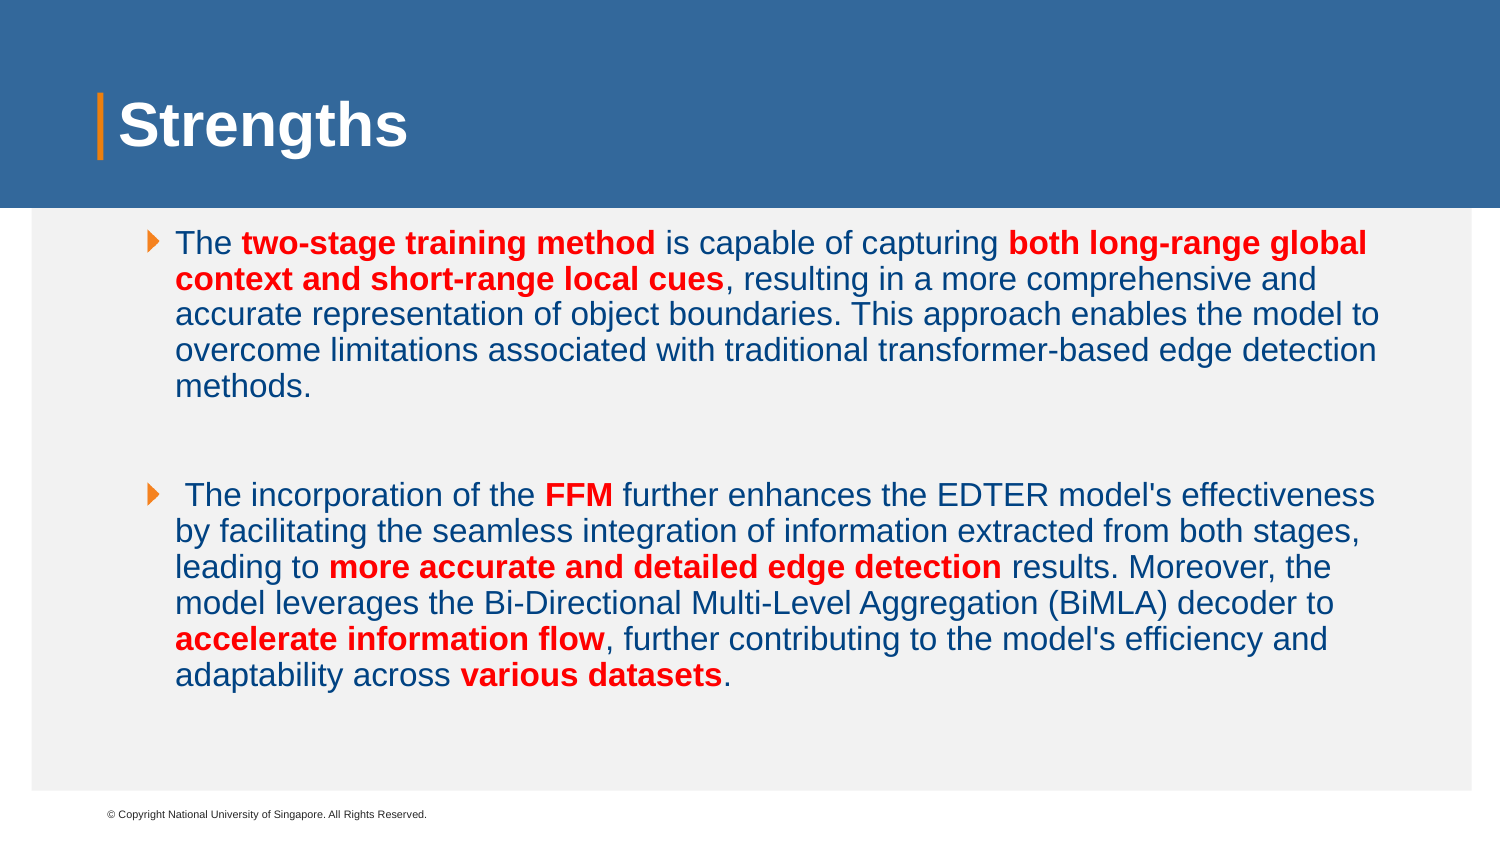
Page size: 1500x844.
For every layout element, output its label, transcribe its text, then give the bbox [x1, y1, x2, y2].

picture [147, 229, 160, 253]
list The two-stage training method is capable of capturing both long-range global context and short-range local cues, resulting in a more comprehensive and accurate representation of object boundaries. This approach enables the model to overcome limitations associated with traditional transformer-based edge detection methods. The incorporation of the FFM further enhances the EDTER model's effectiveness by facilitating the seamless integration of information extracted from both stages, leading to more accurate and detailed edge detection results. Moreover, the model leverages the Bi-Directional Multi-Level Aggregation (BiMLA) decoder to accelerate information flow, further contributing to the model's efficiency and adaptability across various datasets. [103, 217, 1430, 753]
picture [147, 482, 160, 506]
text_box [96, 92, 104, 161]
title Strengths [103, 44, 1397, 208]
